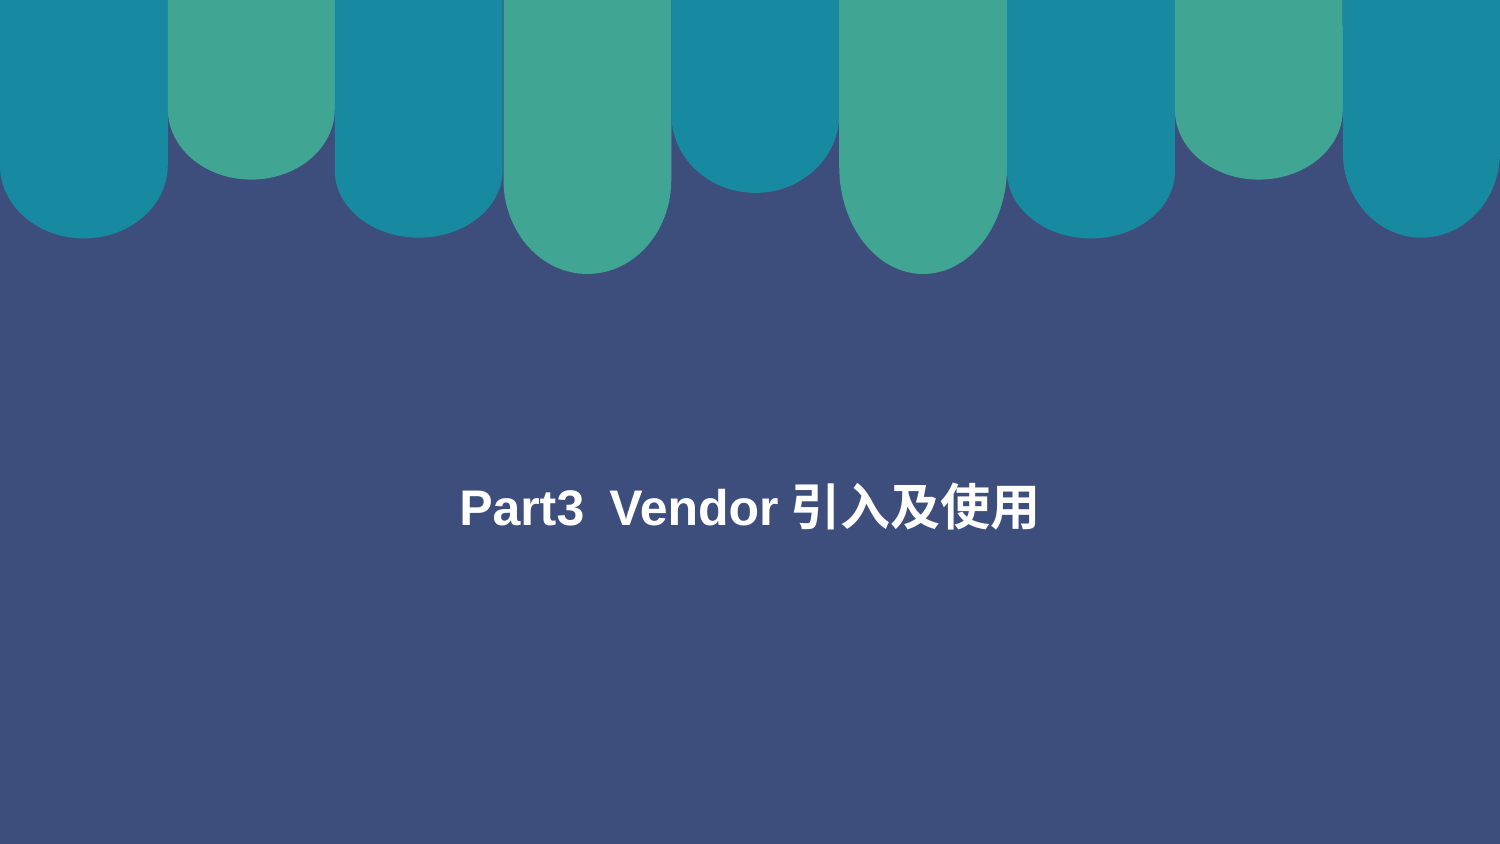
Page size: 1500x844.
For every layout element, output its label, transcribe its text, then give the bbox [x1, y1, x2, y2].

title Part3 Vendor引入及使用 [103, 435, 1397, 583]
